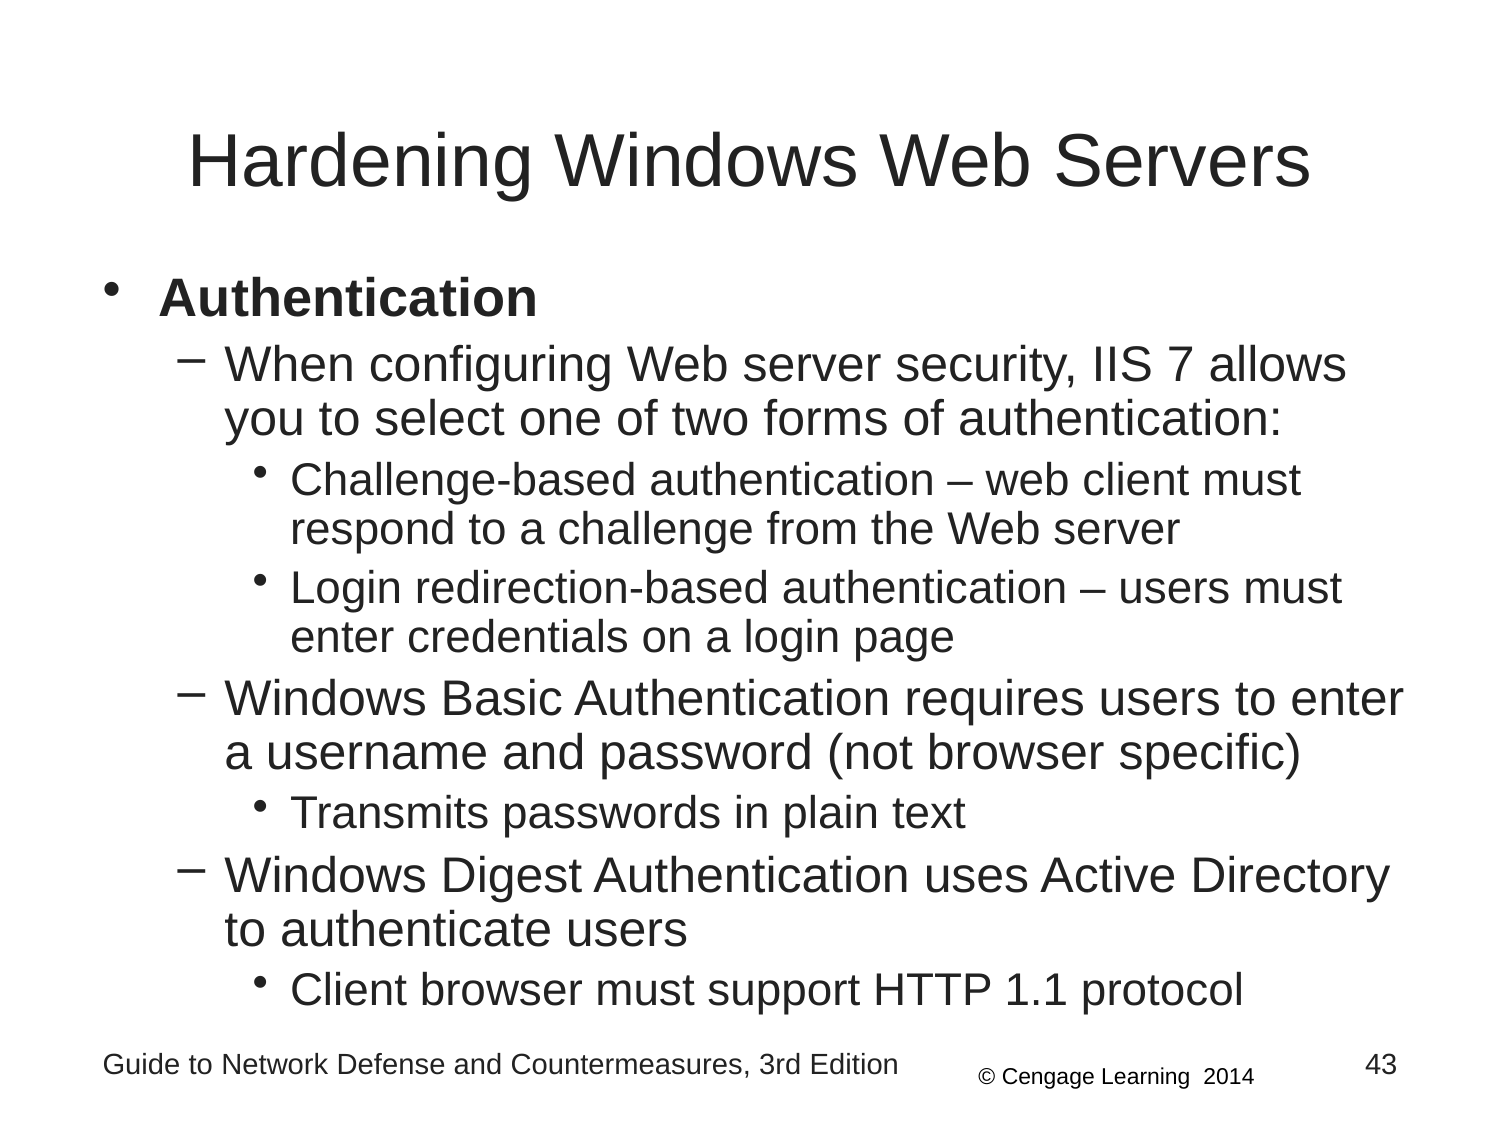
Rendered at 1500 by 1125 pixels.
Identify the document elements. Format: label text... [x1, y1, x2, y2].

list Authentication When configuring Web server security, IIS 7 allows you to select one of two forms of authentication: Challenge-based authentication – web client must respond to a challenge from the Web server Login redirection-based authentication – users must enter credentials on a login page Windows Basic Authentication requires users to enter a username and password (not browser specific) Transmits passwords in plain text Windows Digest Authentication uses Active Directory to authenticate users Client browser must support HTTP 1.1 protocol [87, 262, 1438, 1013]
slide_number 43 [1312, 1037, 1413, 1100]
title Hardening Windows Web Servers [87, 62, 1413, 250]
footer Guide to Network Defense and Countermeasures, 3rd Edition [87, 1037, 925, 1100]
